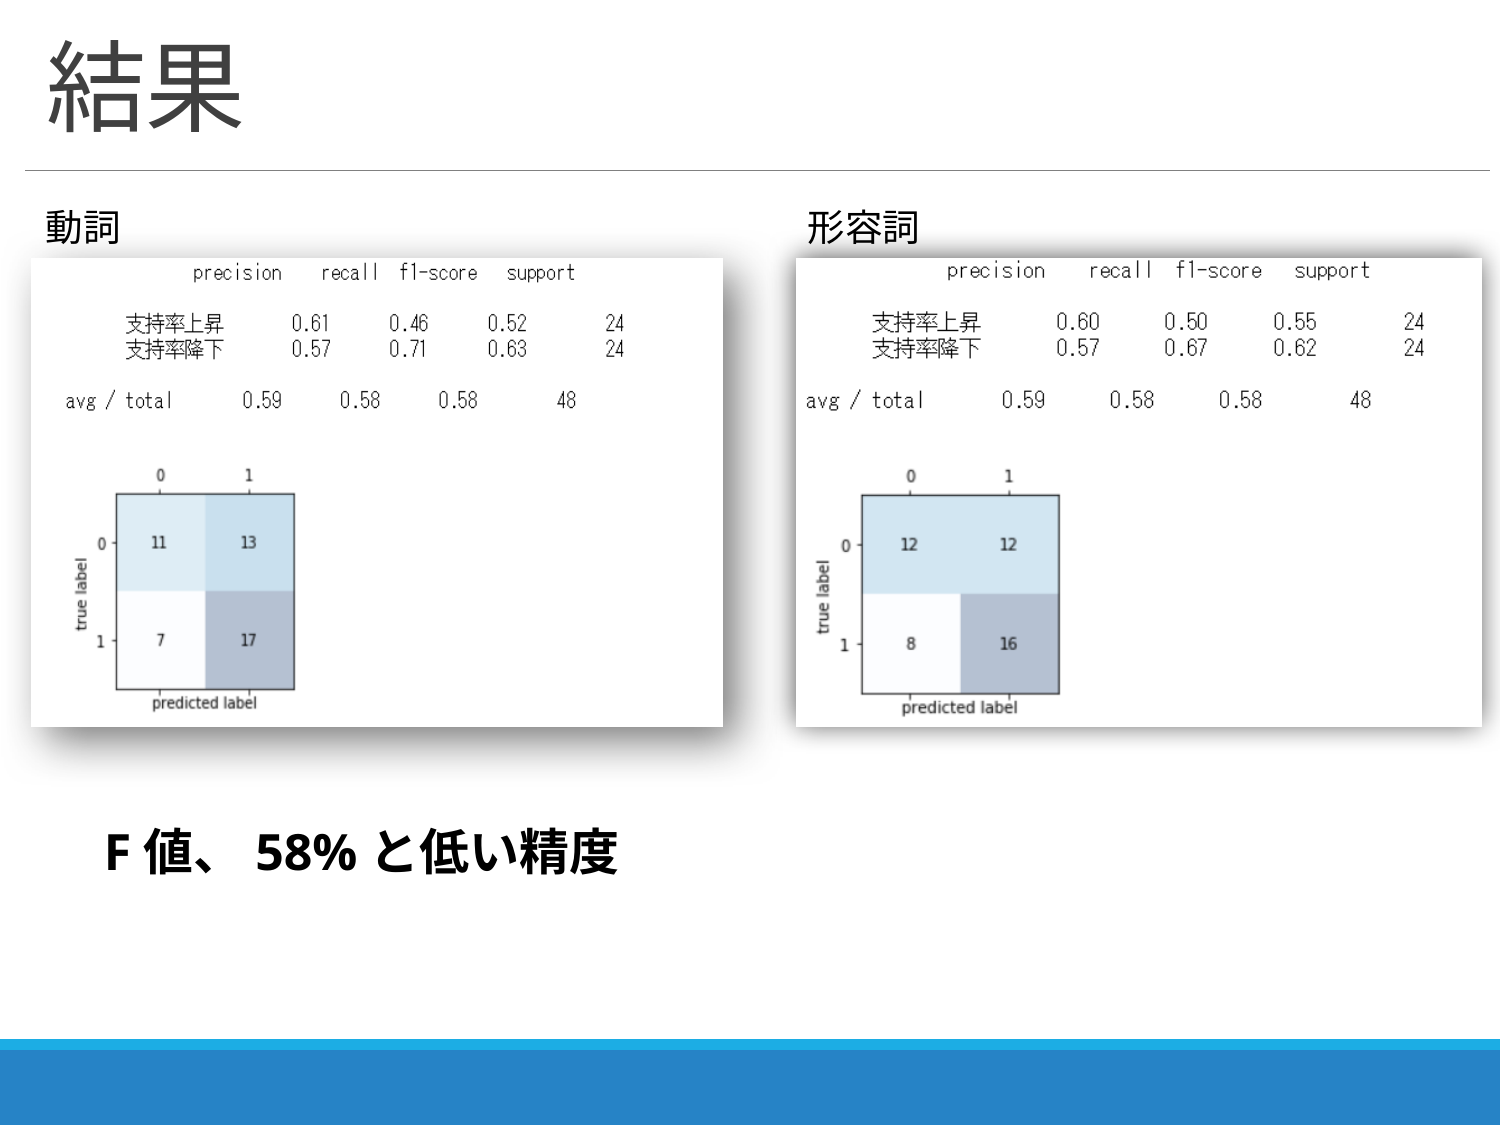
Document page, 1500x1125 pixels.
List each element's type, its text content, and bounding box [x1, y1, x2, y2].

text_box F値、58%と低い精度 [89, 813, 1116, 888]
picture [795, 257, 1482, 727]
text_box 動詞 [31, 196, 723, 256]
title 結果 [31, 9, 1269, 153]
text_box 形容詞 [792, 196, 1485, 257]
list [30, 257, 724, 727]
